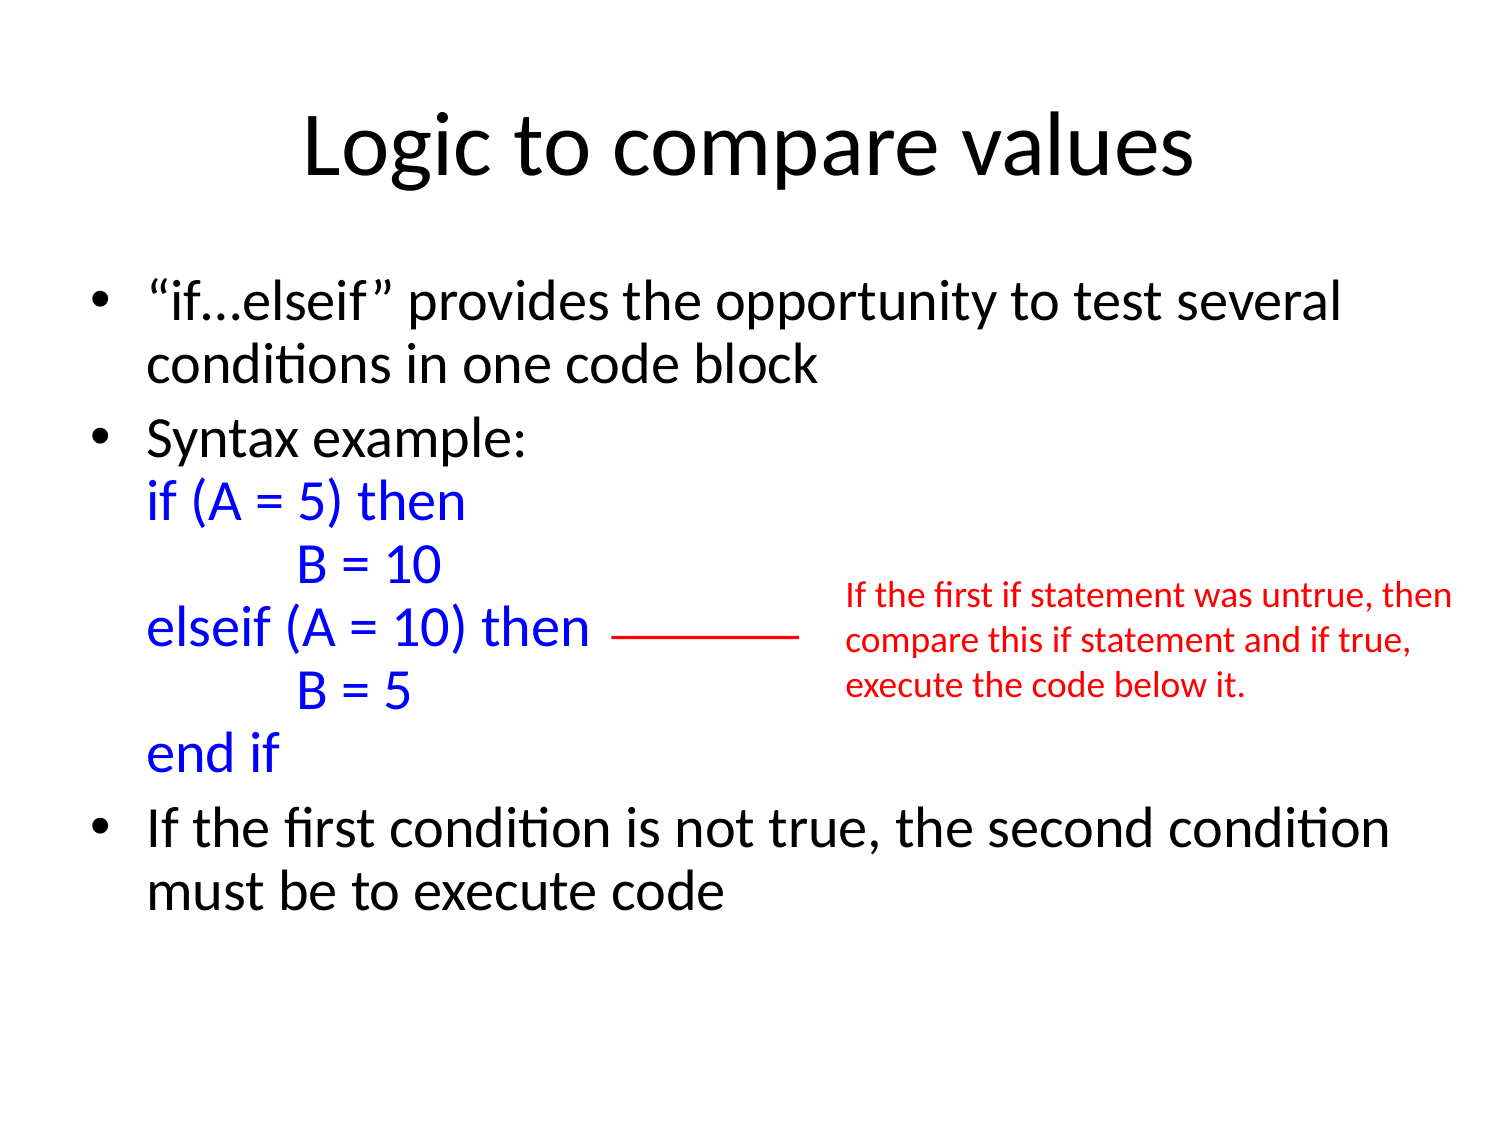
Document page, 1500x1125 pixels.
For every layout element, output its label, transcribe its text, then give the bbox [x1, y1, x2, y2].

text_box If the first if statement was untrue, then compare this if statement and if true, execute the code below it. [830, 562, 1469, 713]
list “if…elseif” provides the opportunity to test several conditions in one code block Syntax example: if (A = 5) then B = 10 elseif (A = 10) then B = 5 end if If the first condition is not true, the second condition must be to execute code [75, 262, 1425, 1005]
title Logic to compare values [75, 45, 1425, 233]
